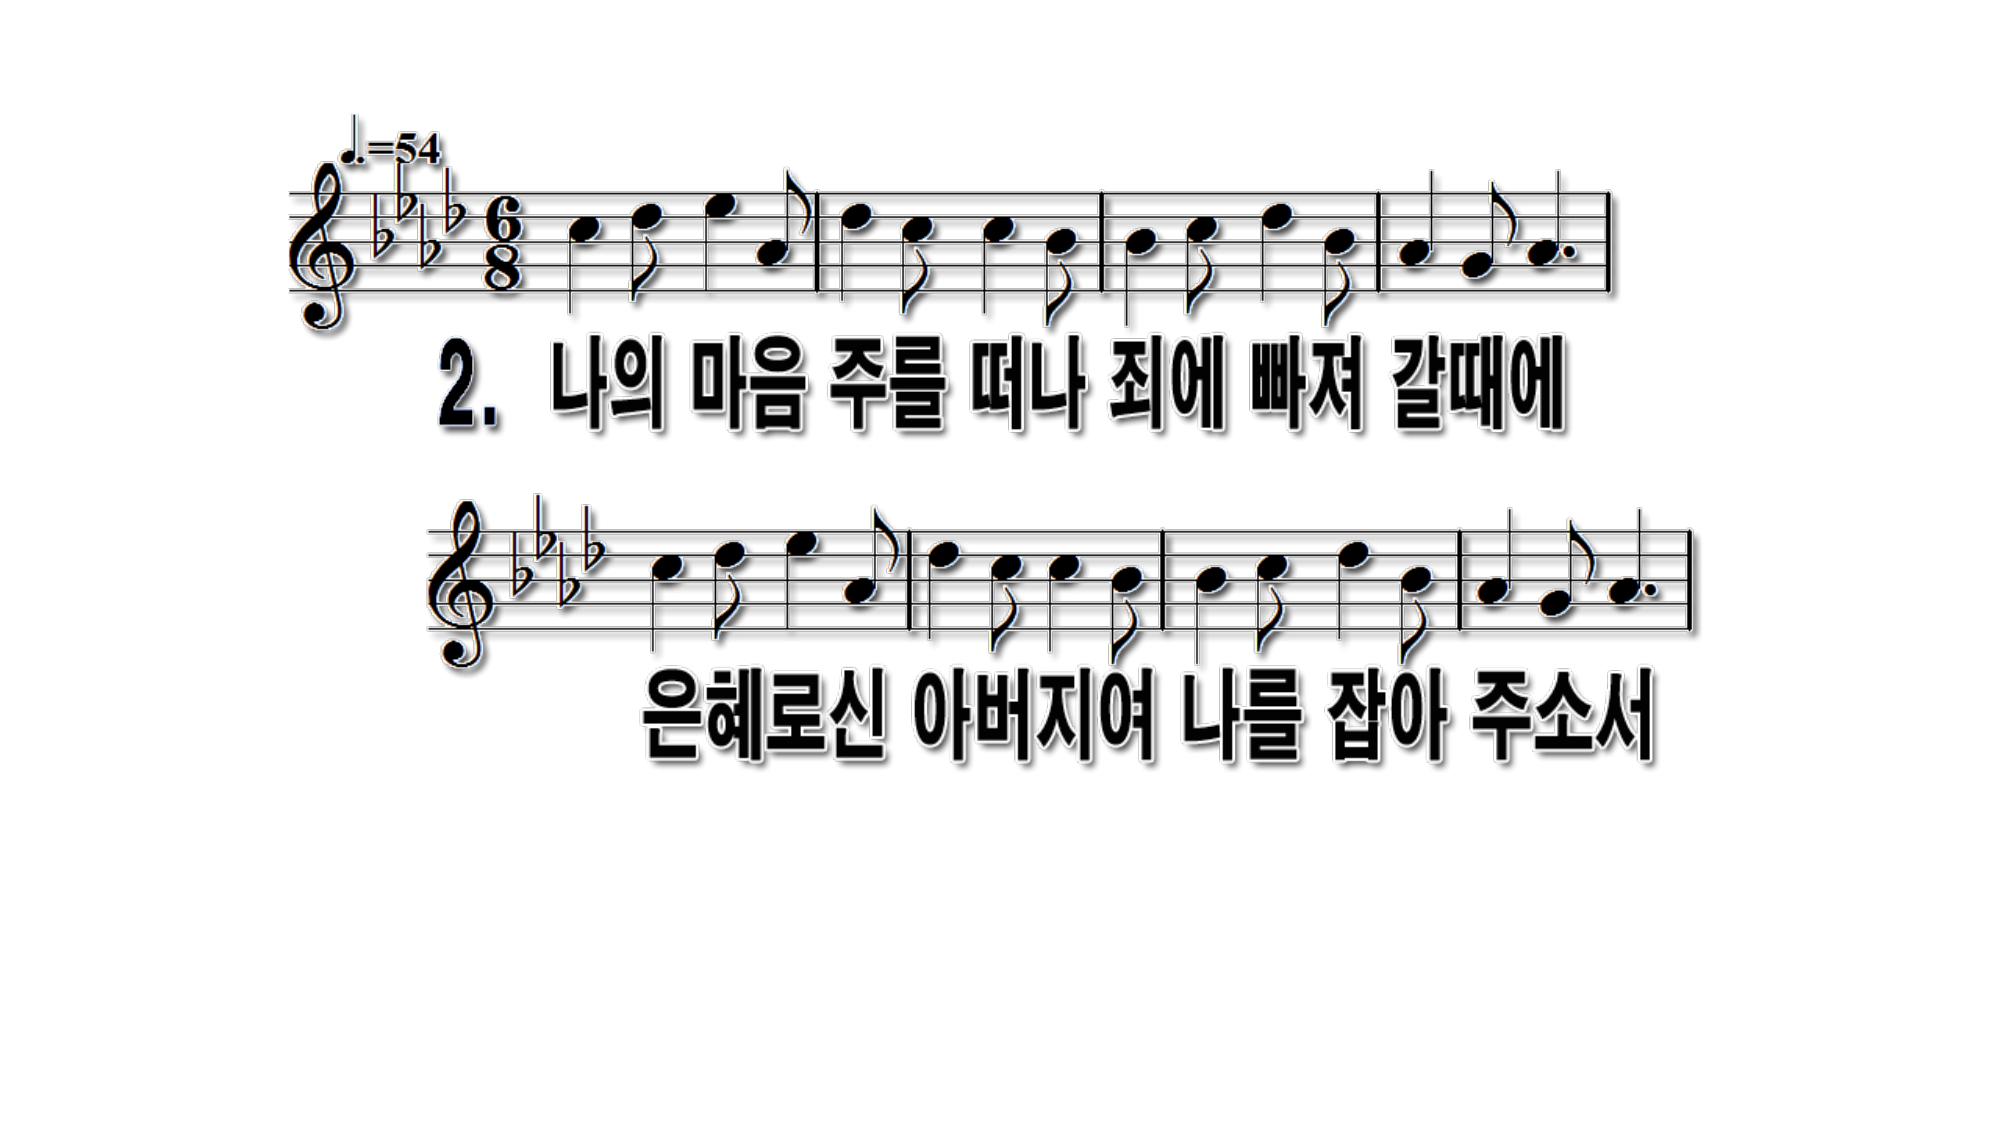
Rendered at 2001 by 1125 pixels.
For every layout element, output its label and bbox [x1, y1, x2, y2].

picture [249, 0, 1750, 835]
